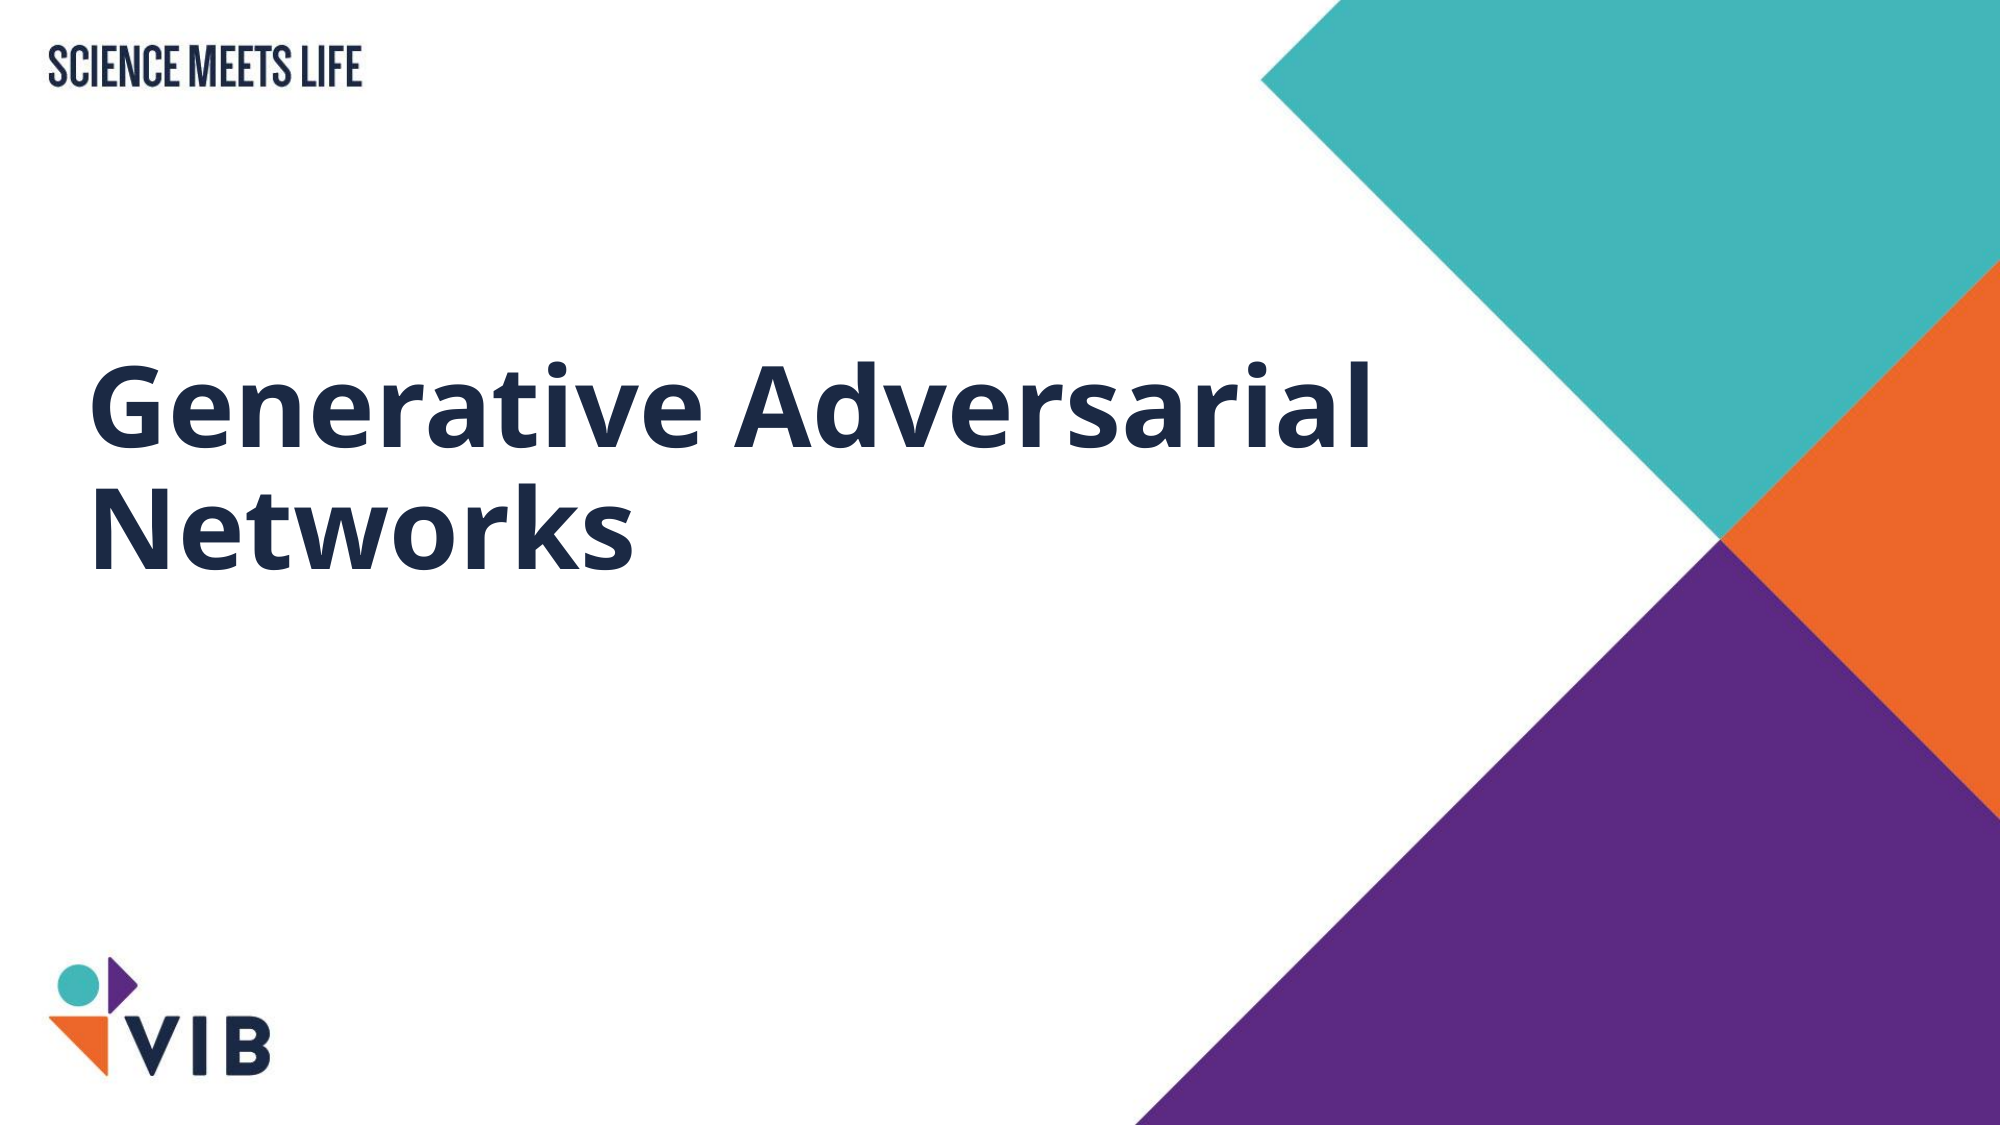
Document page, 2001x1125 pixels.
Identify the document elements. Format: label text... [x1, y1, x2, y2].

picture [0, 0, 2000, 1125]
title Generative Adversarial Networks [71, 209, 1553, 602]
